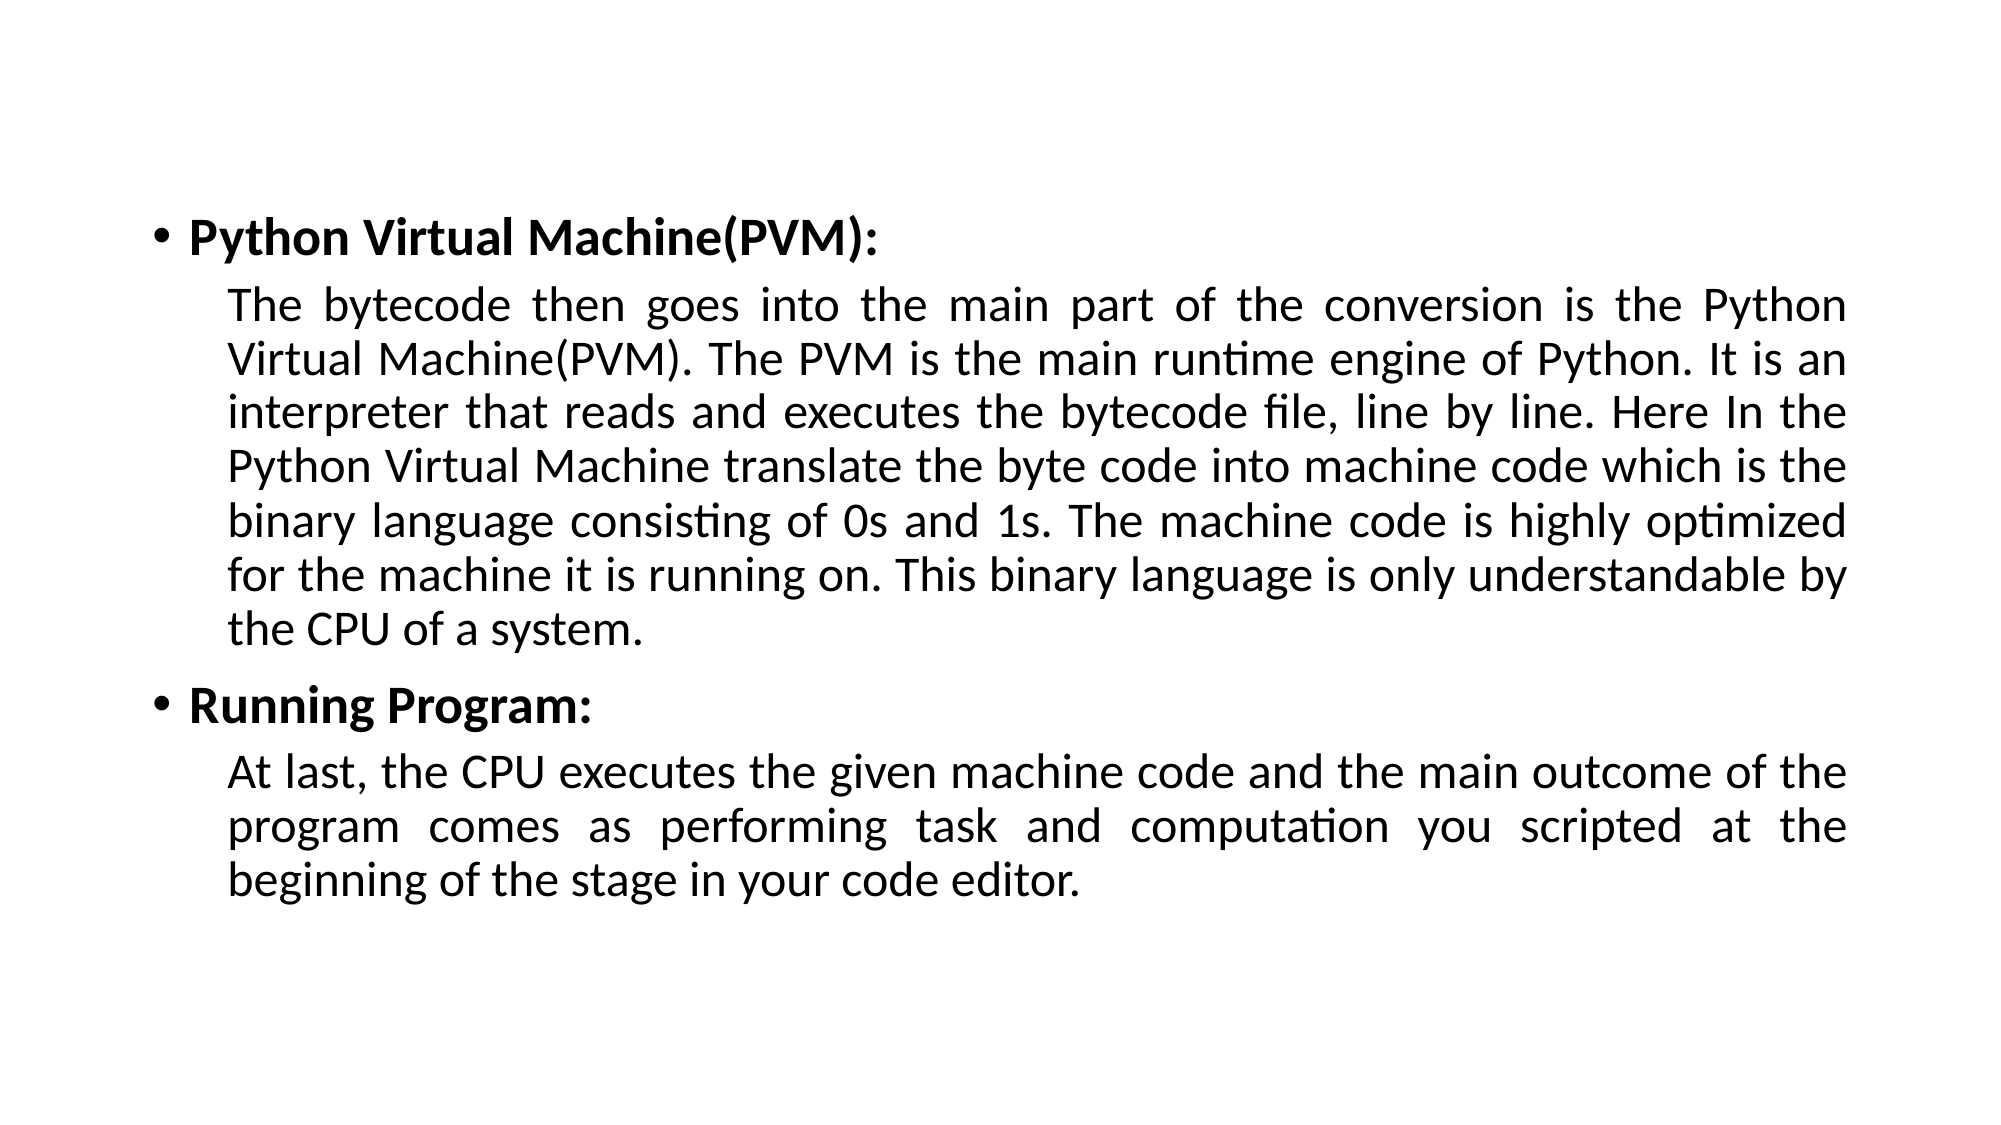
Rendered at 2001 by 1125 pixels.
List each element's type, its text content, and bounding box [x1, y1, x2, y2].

list Python Virtual Machine(PVM): The bytecode then goes into the main part of the conversion is the Python Virtual Machine(PVM). The PVM is the main runtime engine of Python. It is an interpreter that reads and executes the bytecode file, line by line. Here In the Python Virtual Machine translate the byte code into machine code which is the binary language consisting of 0s and 1s. The machine code is highly optimized for the machine it is running on. This binary language is only understandable by the CPU of a system. Running Program: At last, the CPU executes the given machine code and the main outcome of the program comes as performing task and computation you scripted at the beginning of the stage in your code editor. [137, 201, 1863, 1014]
